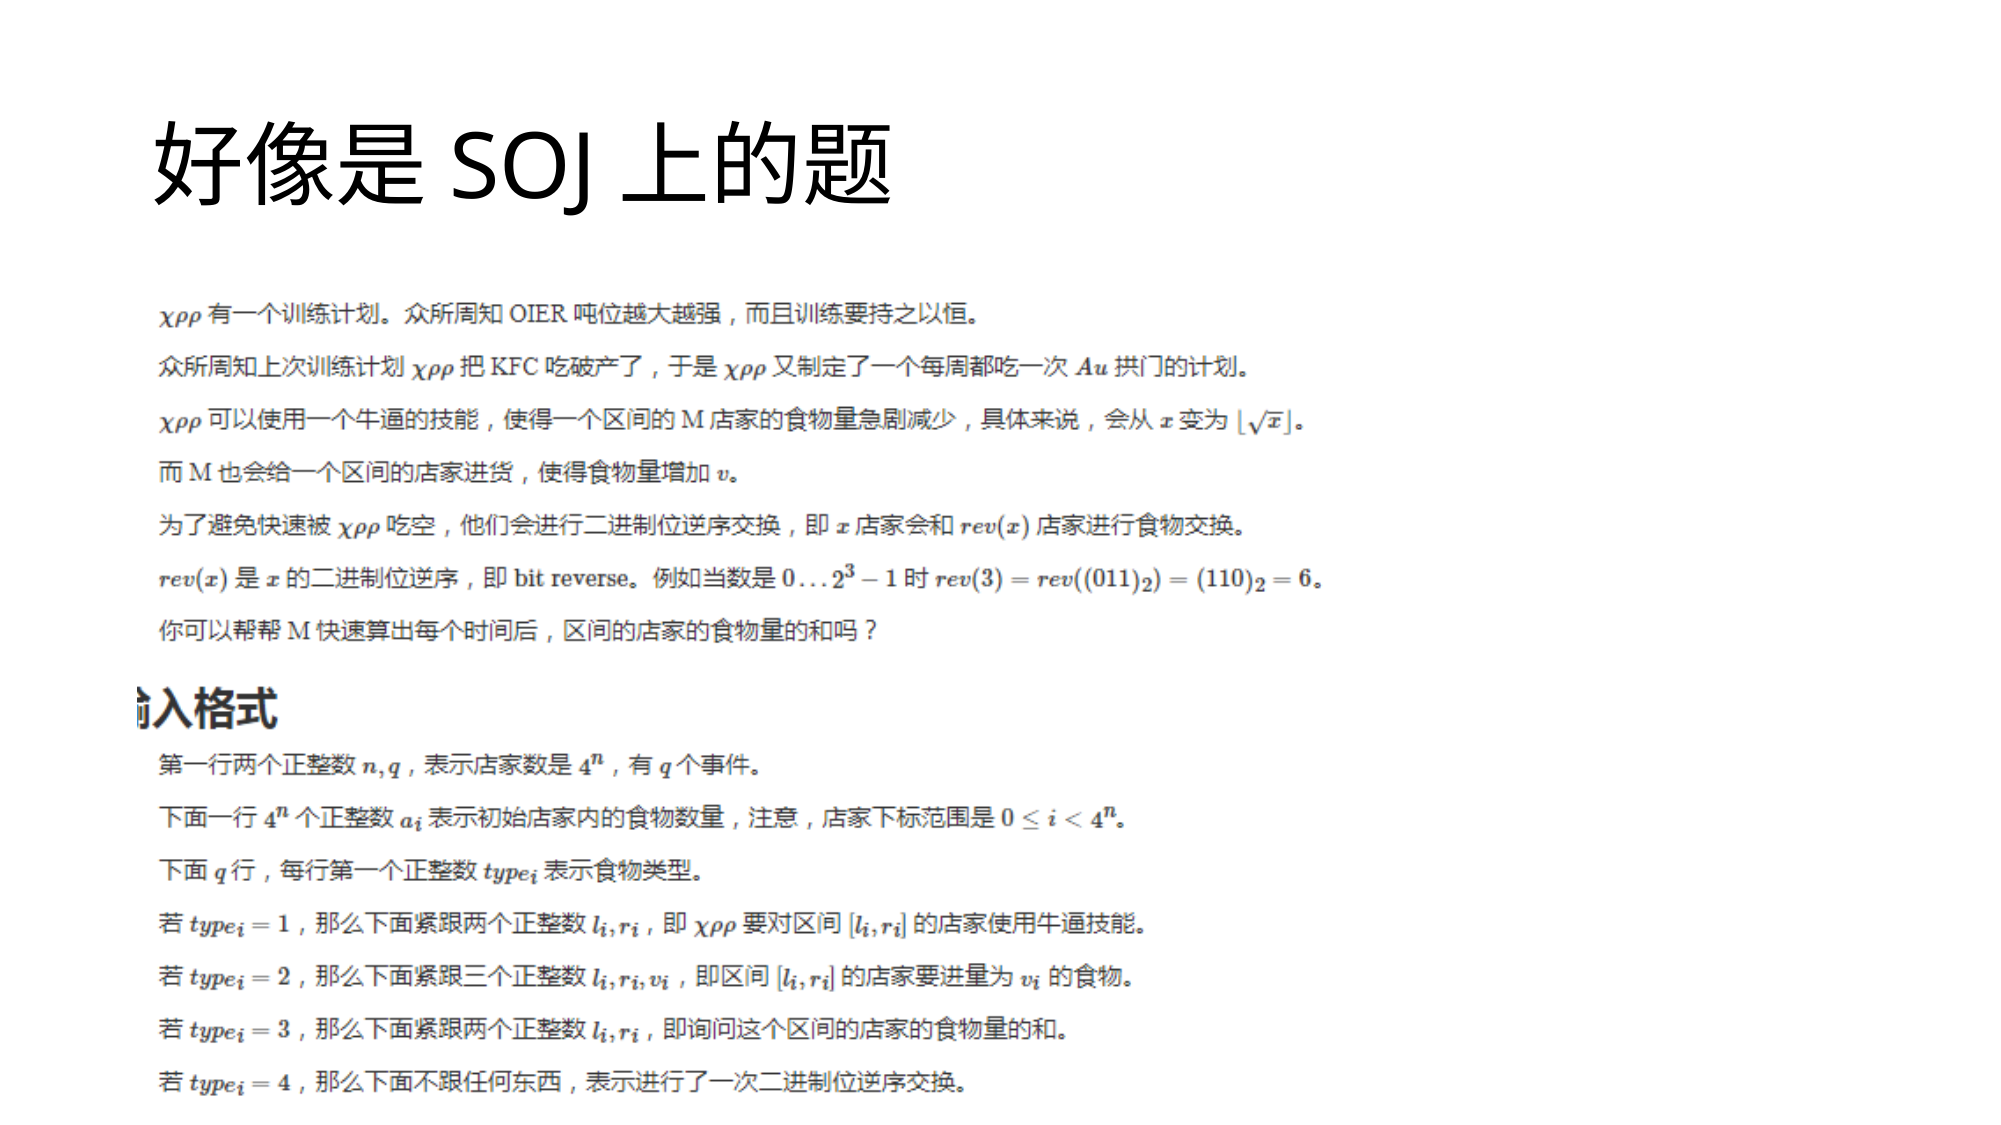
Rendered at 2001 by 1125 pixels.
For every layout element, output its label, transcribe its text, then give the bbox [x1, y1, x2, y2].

title 好像是SOJ上的题 [137, 59, 1863, 278]
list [137, 296, 1365, 1110]
